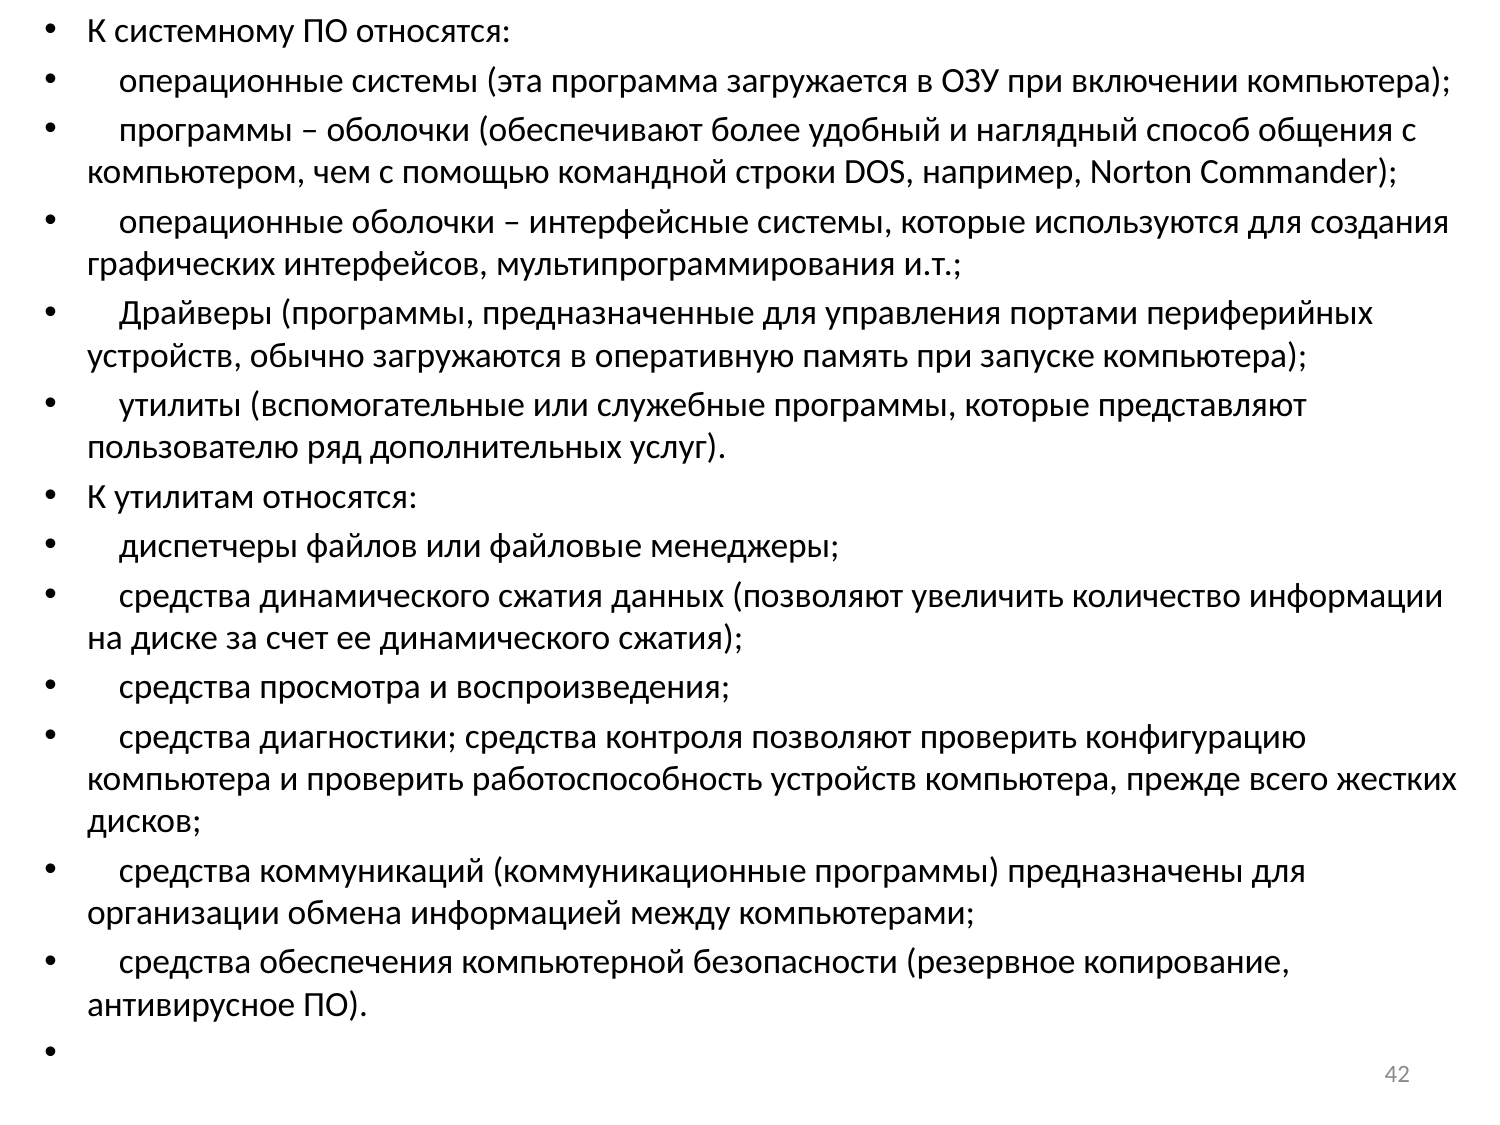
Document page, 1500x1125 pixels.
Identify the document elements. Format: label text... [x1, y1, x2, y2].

list К системному ПО относятся: операционные системы (эта программа загружается в ОЗУ при включении компьютера); программы – оболочки (обеспечивают более удобный и наглядный способ общения с компьютером, чем с помощью командной строки DOS, например, Norton Commander); операционные оболочки – интерфейсные системы, которые используются для создания графических интерфейсов, мультипрограммирования и.т.; Драйверы (программы, предназначенные для управления портами периферийных устройств, обычно загружаются в оперативную память при запуске компьютера); утилиты (вспомогательные или служебные программы, которые представляют пользователю ряд дополнительных услуг). К утилитам относятся: диспетчеры файлов или файловые менеджеры; средства динамического сжатия данных (позволяют увеличить количество информации на диске за счет ее динамического сжатия); средства просмотра и воспроизведения; средства диагностики; средства контроля позволяют проверить конфигурацию компьютера и проверить работоспособность устройств компьютера, прежде всего жестких дисков; средства коммуникаций (коммуникационные программы) предназначены для организации обмена информацией между компьютерами; средства обеспечения компьютерной безопасности (резервное копирование, антивирусное ПО). [29, 0, 1500, 1106]
slide_number 42 [1074, 1042, 1425, 1103]
